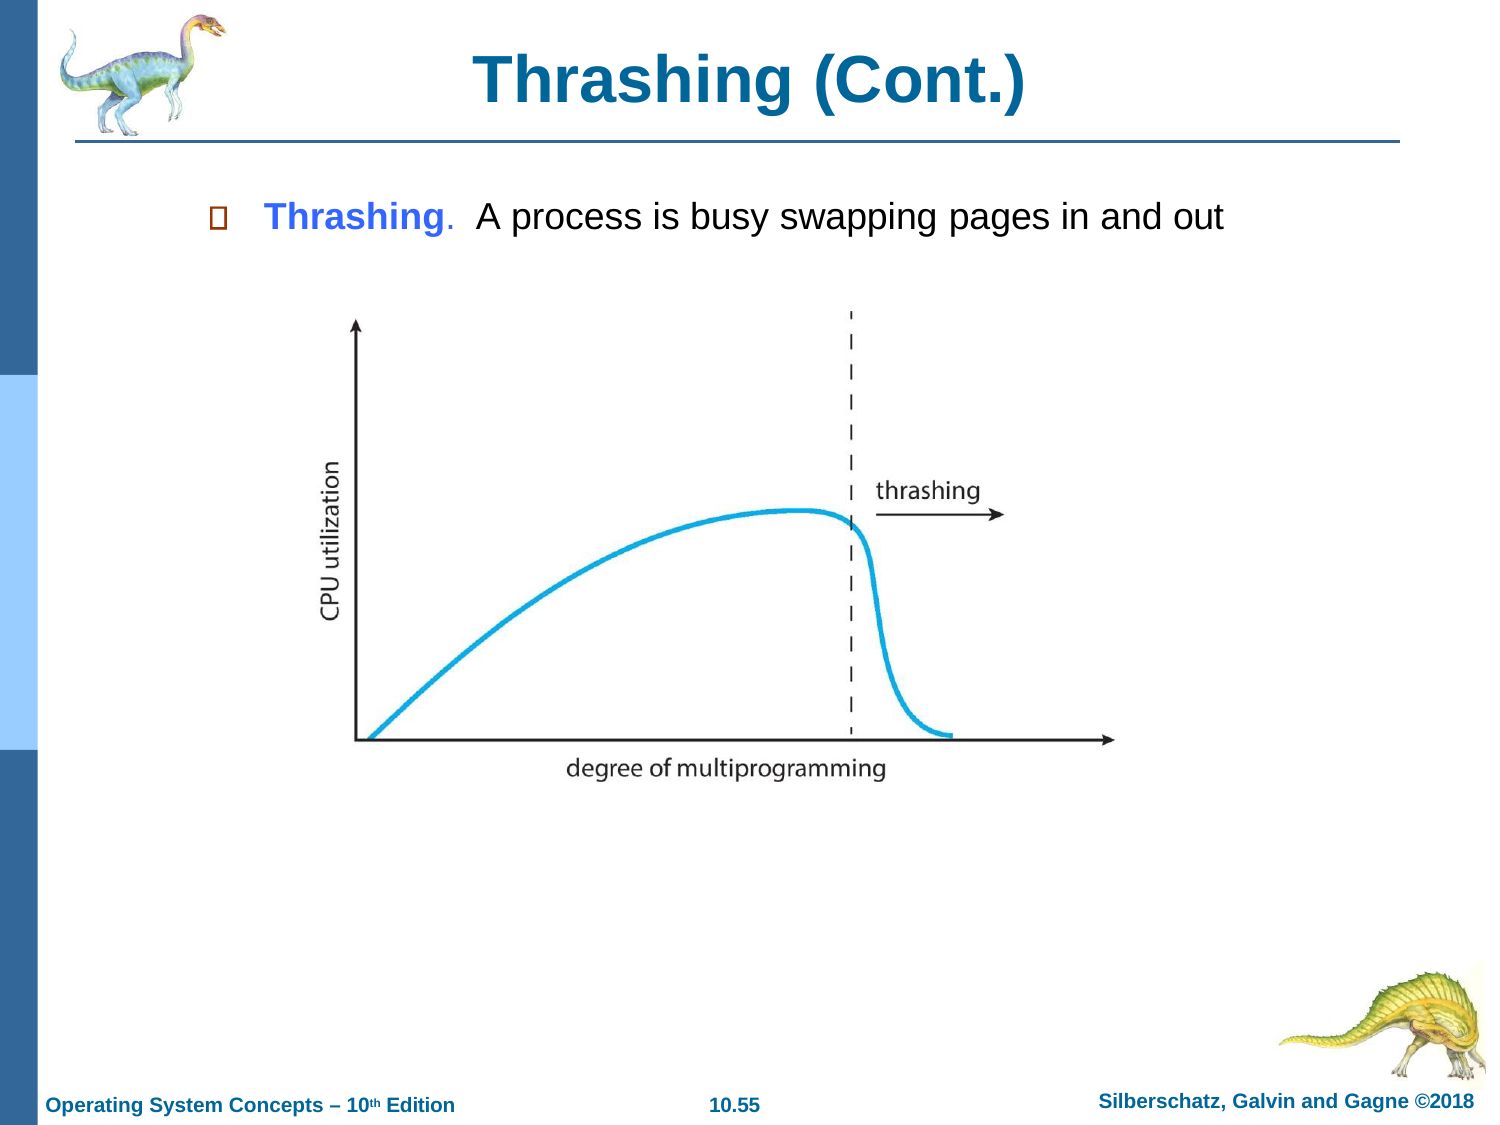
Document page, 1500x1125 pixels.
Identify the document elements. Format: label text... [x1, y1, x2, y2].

slide_number Silberschatz, Galvin and Gagne ©2018 [1096, 1087, 1478, 1125]
text_box Thrashing. A process is busy swapping pages in and out [261, 190, 1229, 238]
picture [58, 11, 228, 145]
title Thrashing (Cont.) [470, 33, 1030, 190]
slide_number 10.10 [707, 1091, 770, 1125]
footer Operating System Concepts – 10th Edition [17, 1091, 462, 1125]
picture [315, 311, 1115, 783]
picture [207, 193, 252, 239]
picture [1275, 959, 1486, 1090]
